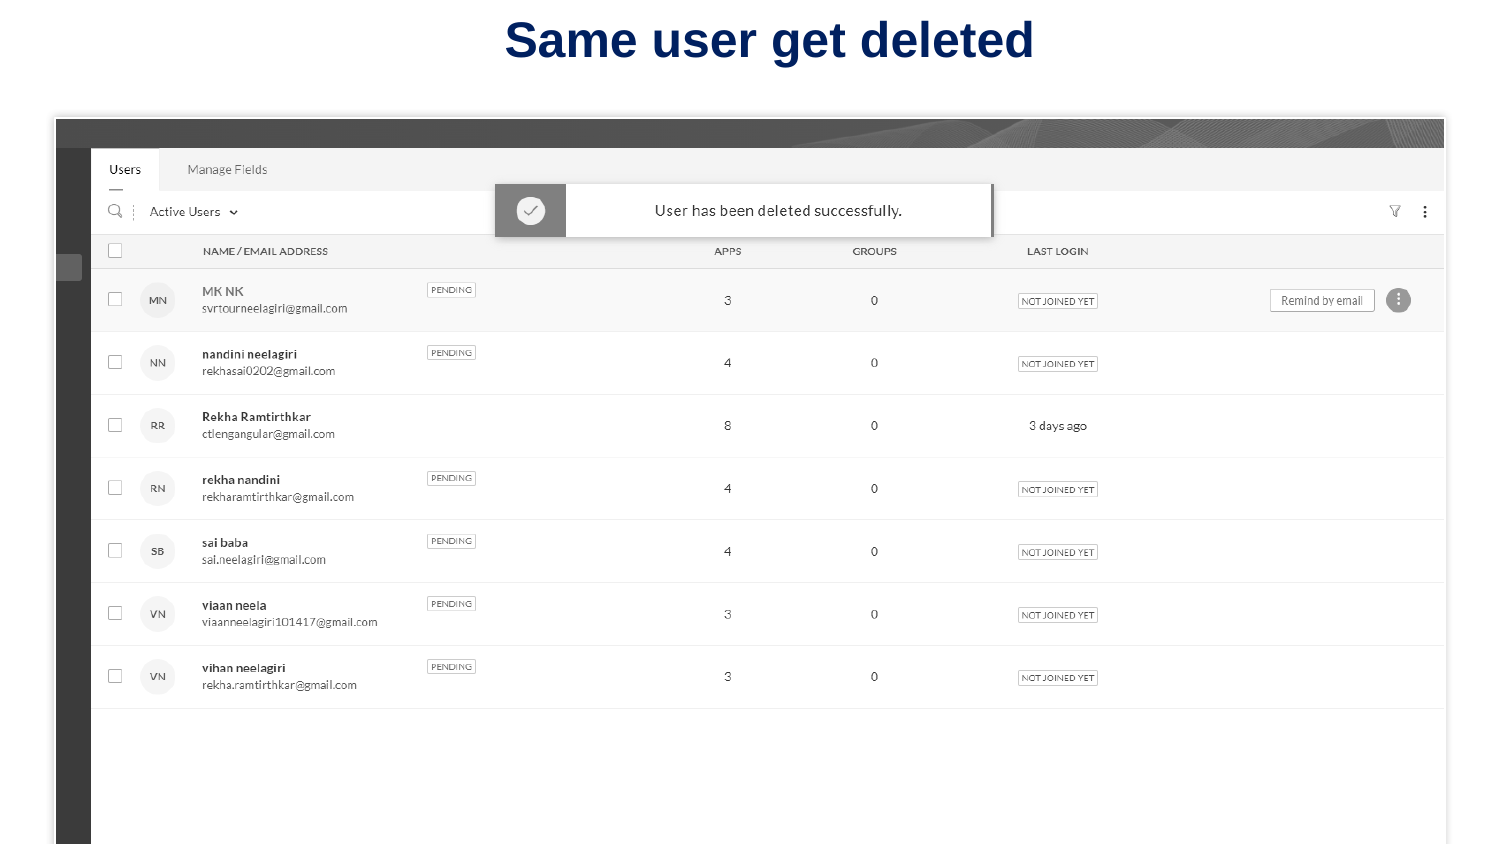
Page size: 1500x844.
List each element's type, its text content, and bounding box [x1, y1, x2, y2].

text_box Same user get deleted [125, 0, 1375, 76]
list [55, 118, 1445, 844]
